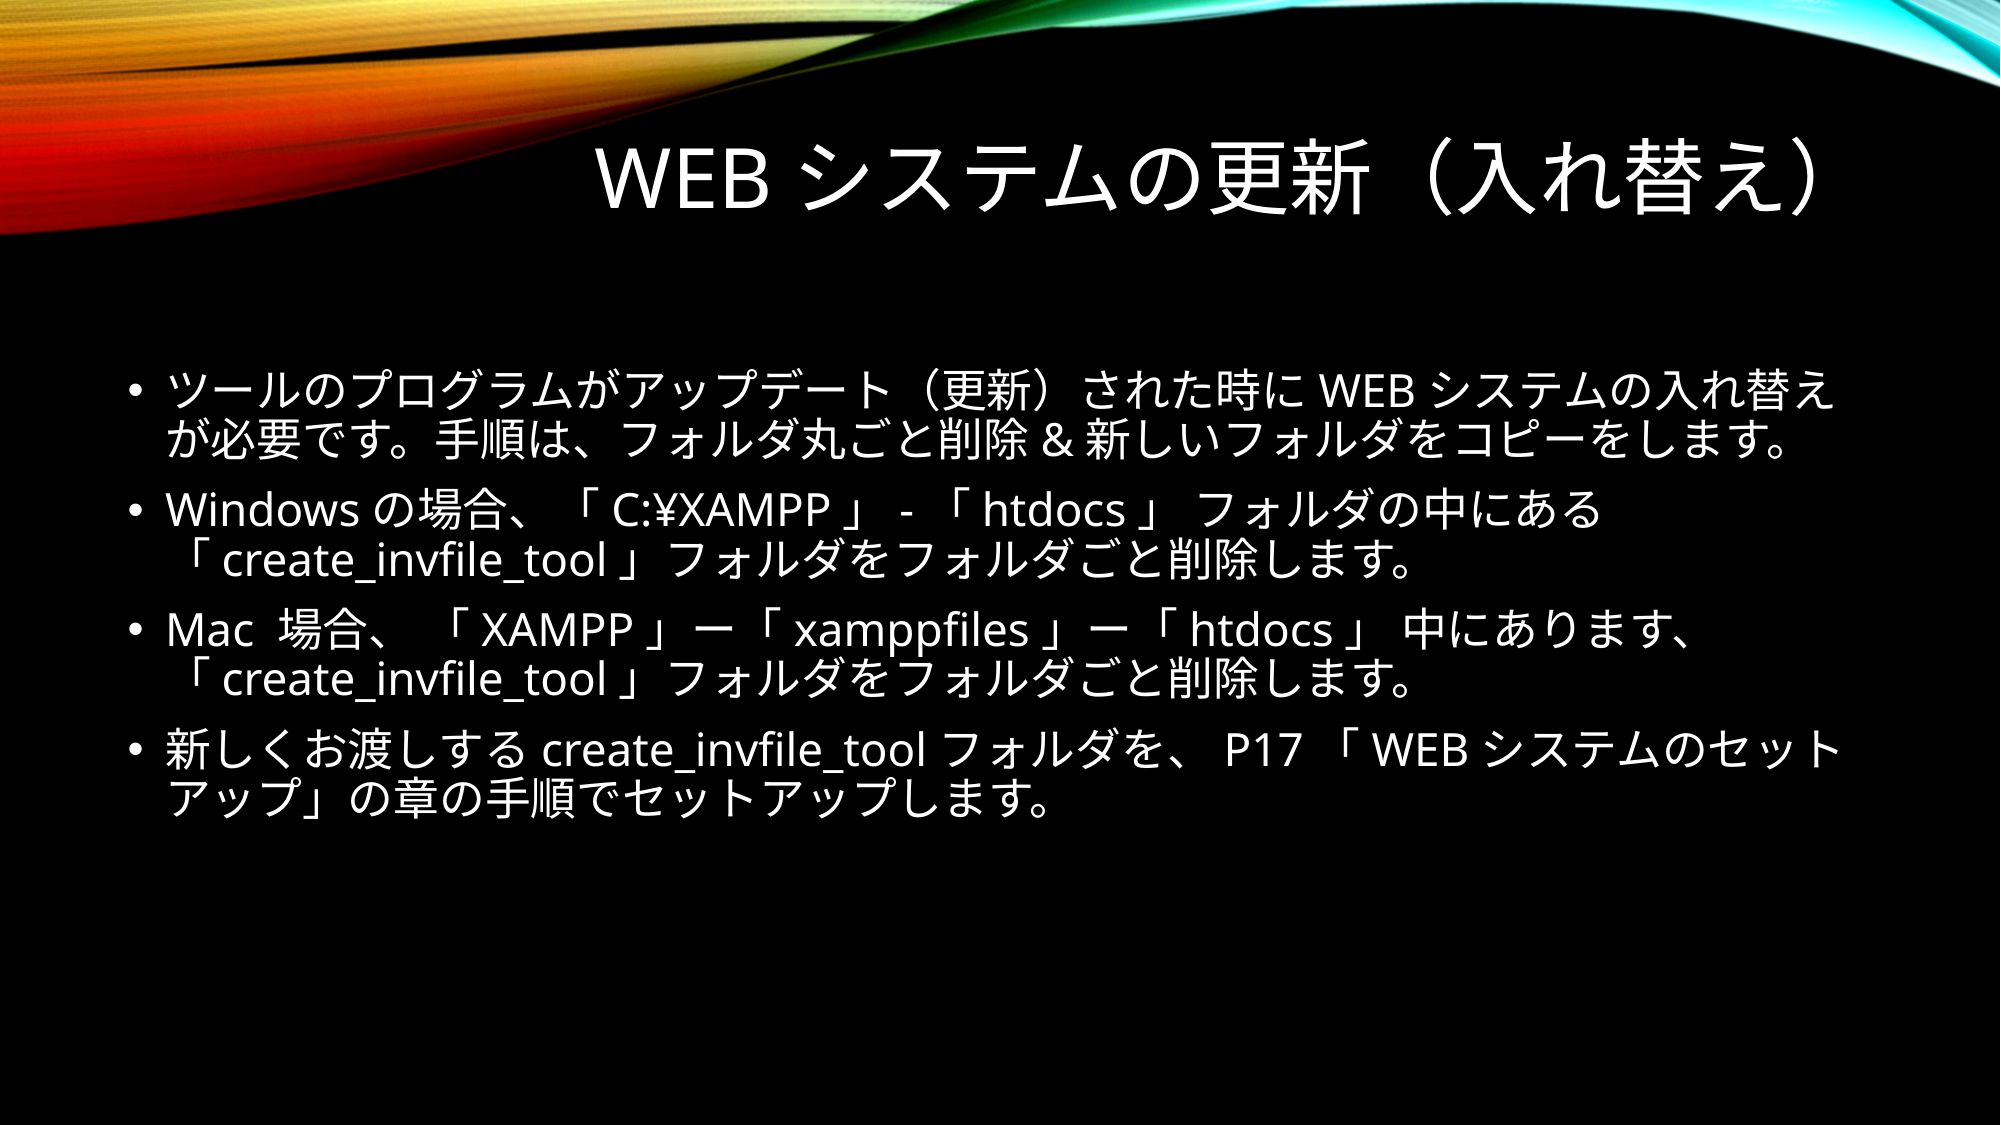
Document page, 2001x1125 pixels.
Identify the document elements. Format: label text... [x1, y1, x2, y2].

list ツールのプログラムがアップデート（更新）された時にWEBシステムの入れ替えが必要です。手順は、フォルダ丸ごと削除&新しいフォルダをコピーをします。 Windowsの場合、「C:¥XAMPP」-「htdocs」 フォルダの中にある「create_invfile_tool」フォルダをフォルダごと削除します。 Mac 場合、 「XAMPP」ー「xamppfiles」ー「htdocs」 中にあります、 「create_invfile_tool」フォルダをフォルダごと削除します。 新しくお渡しするcreate_invfile_toolフォルダを、P17「WEBシステムのセットアップ」の章の手順でセットアップします。 [112, 360, 1888, 1021]
picture [0, 0, 2000, 237]
title WEBシステムの更新（入れ替え） [474, 125, 1888, 338]
